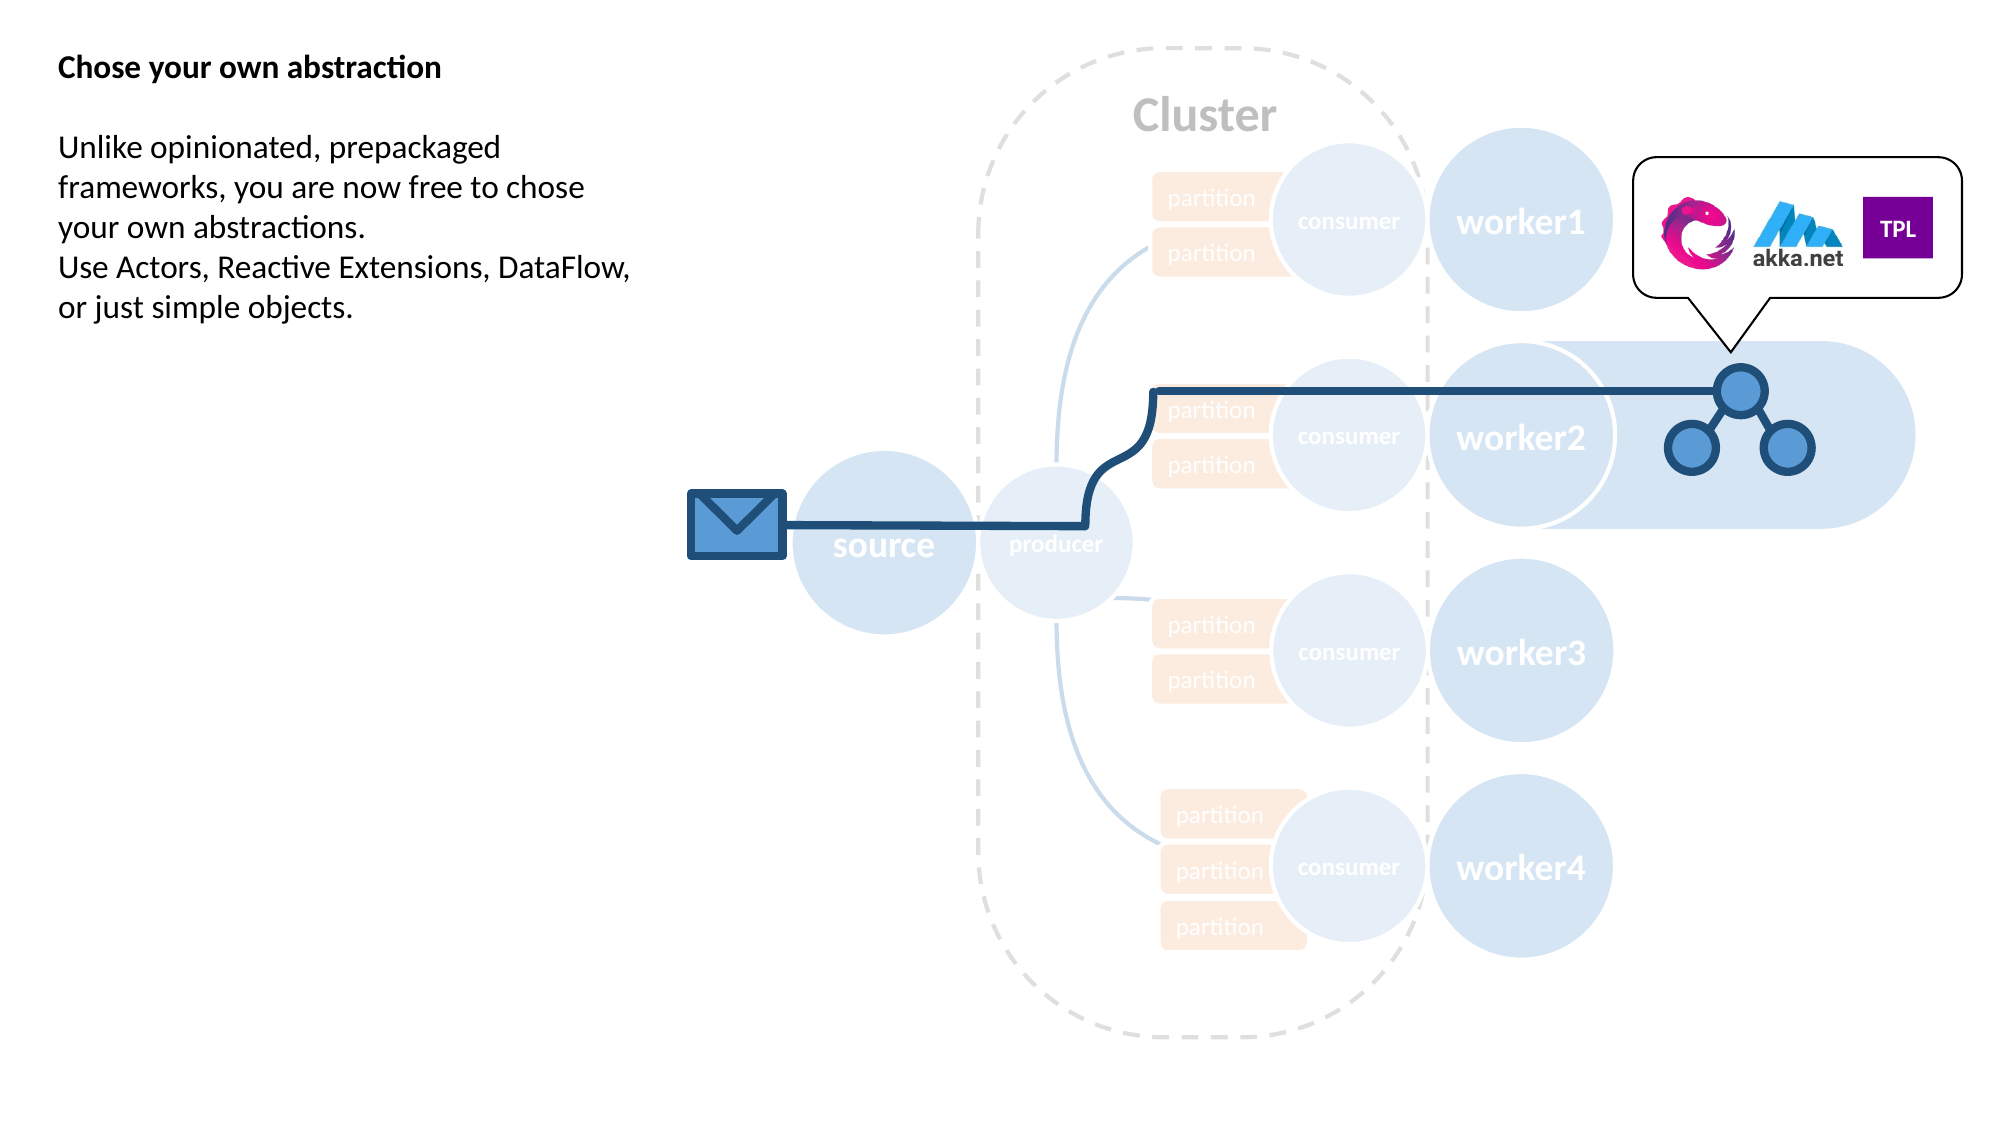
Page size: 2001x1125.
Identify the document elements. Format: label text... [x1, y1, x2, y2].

text_box [1632, 156, 1964, 354]
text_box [978, 48, 1428, 367]
text_box [743, 9, 2000, 1125]
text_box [1158, 771, 1616, 960]
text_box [1150, 125, 1616, 314]
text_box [690, 367, 1812, 557]
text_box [978, 557, 1428, 1038]
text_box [1150, 557, 1616, 745]
text_box Chose your own abstraction Unlike opinionated, prepackaged frameworks, you are now free to chose your own abstractions. Use Actors, Reactive Extensions, DataFlow, or just simple objects. [34, 21, 674, 900]
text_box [1661, 191, 1933, 288]
